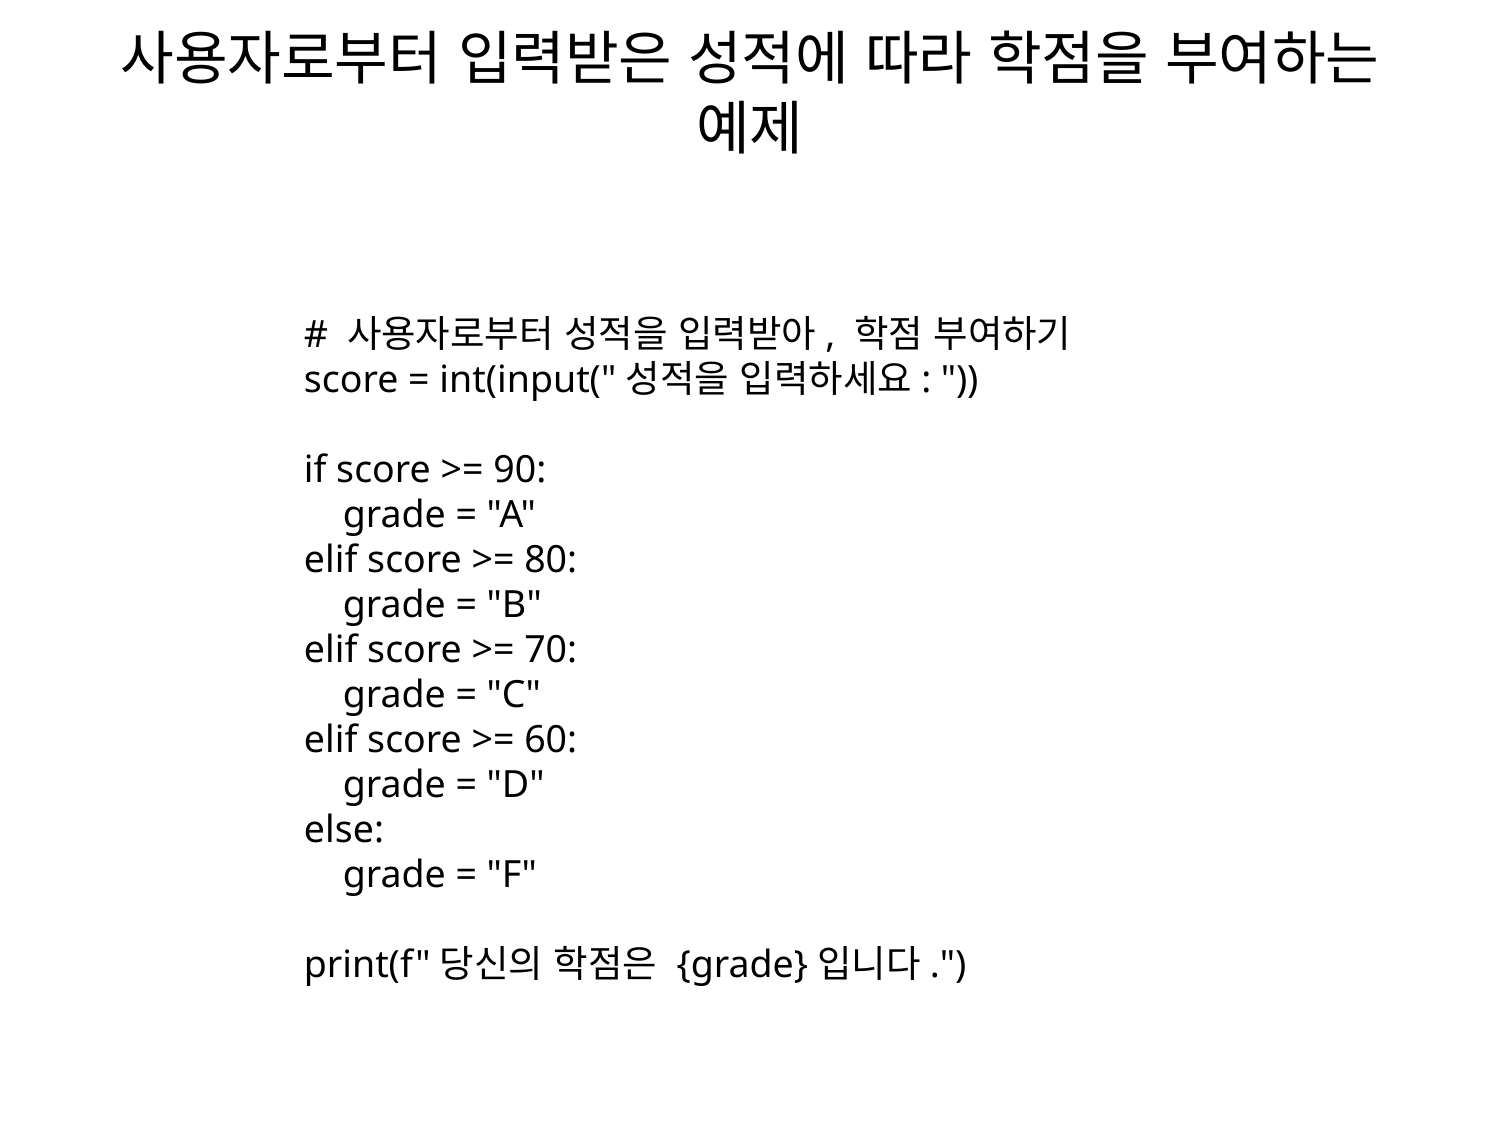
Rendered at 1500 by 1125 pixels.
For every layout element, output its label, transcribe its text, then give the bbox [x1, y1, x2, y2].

text_box # 사용자로부터 성적을 입력받아, 학점 부여하기 score = int(input("성적을 입력하세요: ")) if score >= 90: grade = "A" elif score >= 80: grade = "B" elif score >= 70: grade = "C" elif score >= 60: grade = "D" else: grade = "F" print(f"당신의 학점은 {grade}입니다.") [289, 302, 1223, 993]
title 사용자로부터 입력받은 성적에 따라 학점을 부여하는 예제 [75, 45, 1425, 138]
